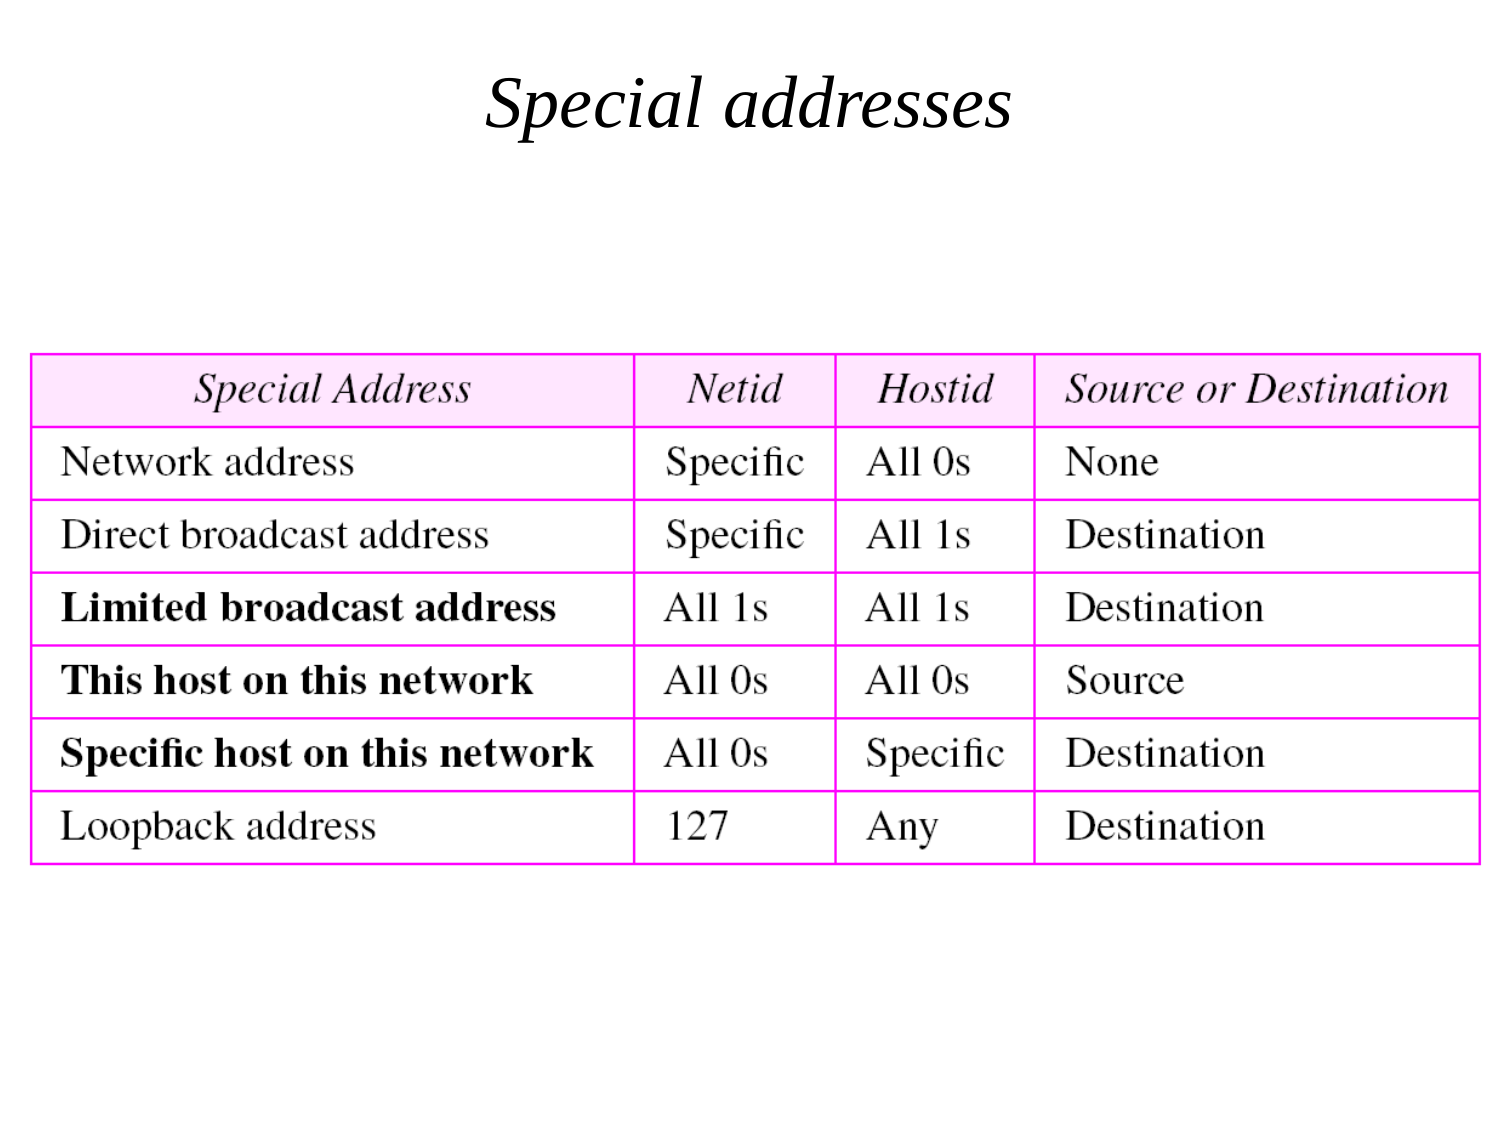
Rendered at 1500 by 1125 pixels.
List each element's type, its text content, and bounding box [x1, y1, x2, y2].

picture [24, 330, 1492, 876]
title Special addresses [75, 45, 1425, 150]
